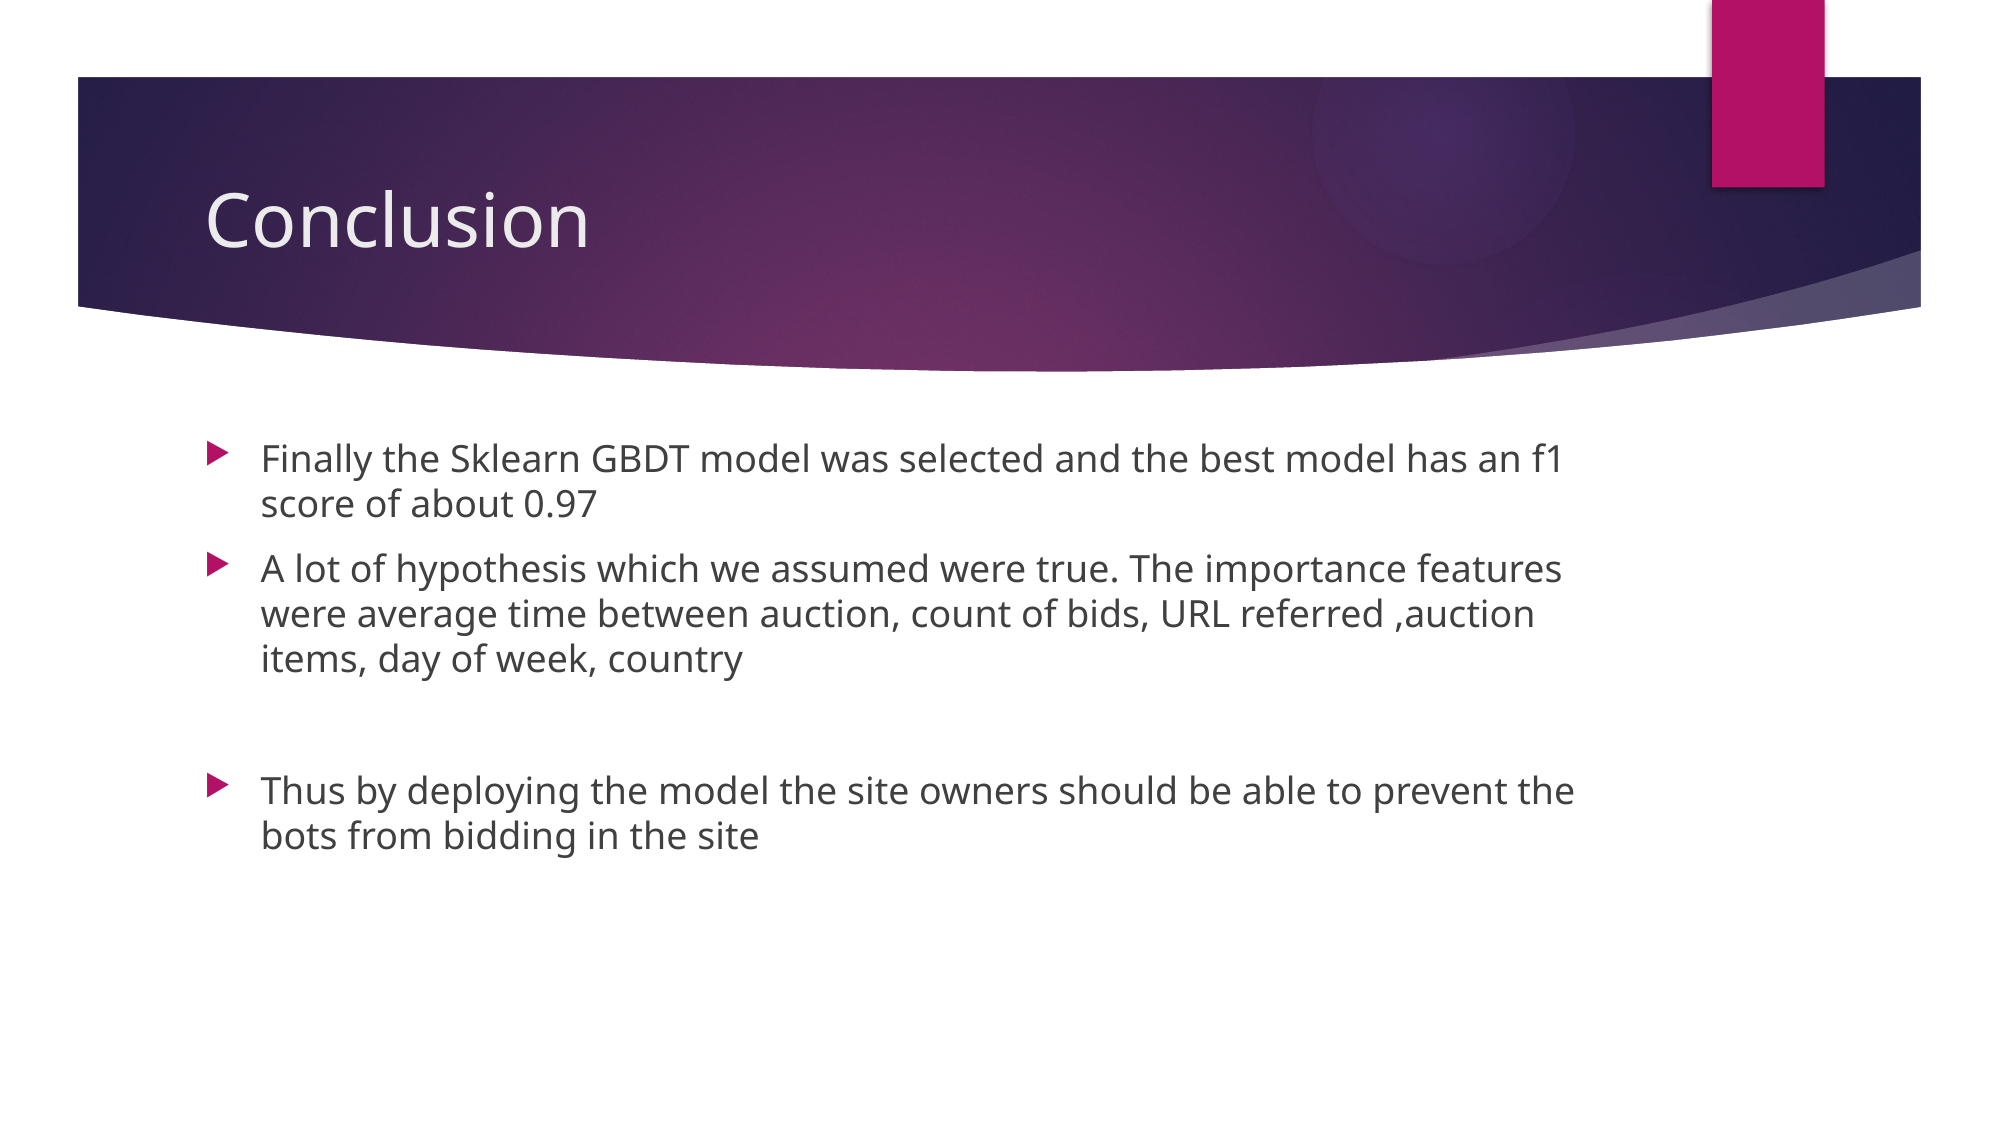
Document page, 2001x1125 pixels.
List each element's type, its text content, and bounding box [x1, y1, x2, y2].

list Finally the Sklearn GBDT model was selected and the best model has an f1 score of about 0.97 A lot of hypothesis which we assumed were true. The importance features were average time between auction, count of bids, URL referred ,auction items, day of week, country Thus by deploying the model the site owners should be able to prevent the bots from bidding in the site [189, 427, 1638, 988]
title Conclusion [189, 159, 1627, 276]
